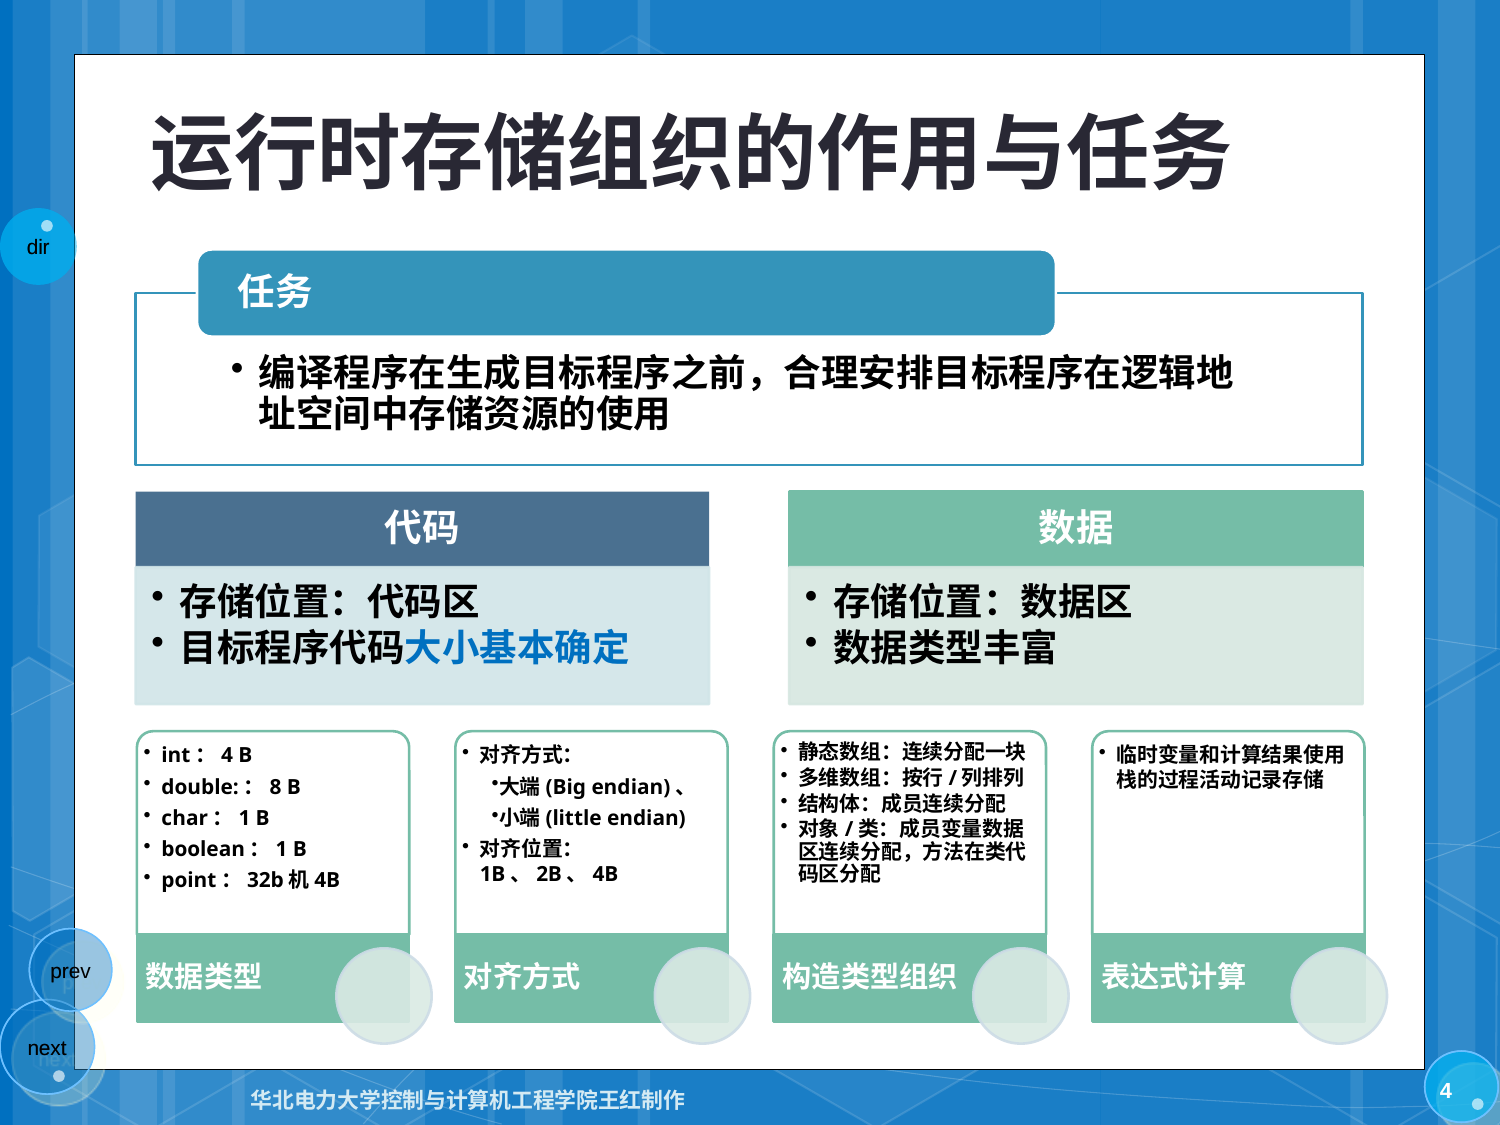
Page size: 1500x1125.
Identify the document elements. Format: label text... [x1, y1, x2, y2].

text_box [135, 727, 1389, 1047]
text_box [135, 491, 1363, 705]
footer 华北电力大学控制与计算机工程学院王红制作 [143, 1069, 701, 1125]
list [135, 246, 1363, 469]
slide_number 4 [1424, 1060, 1495, 1121]
title 运行时存储组织的作用与任务 [135, 66, 1324, 209]
